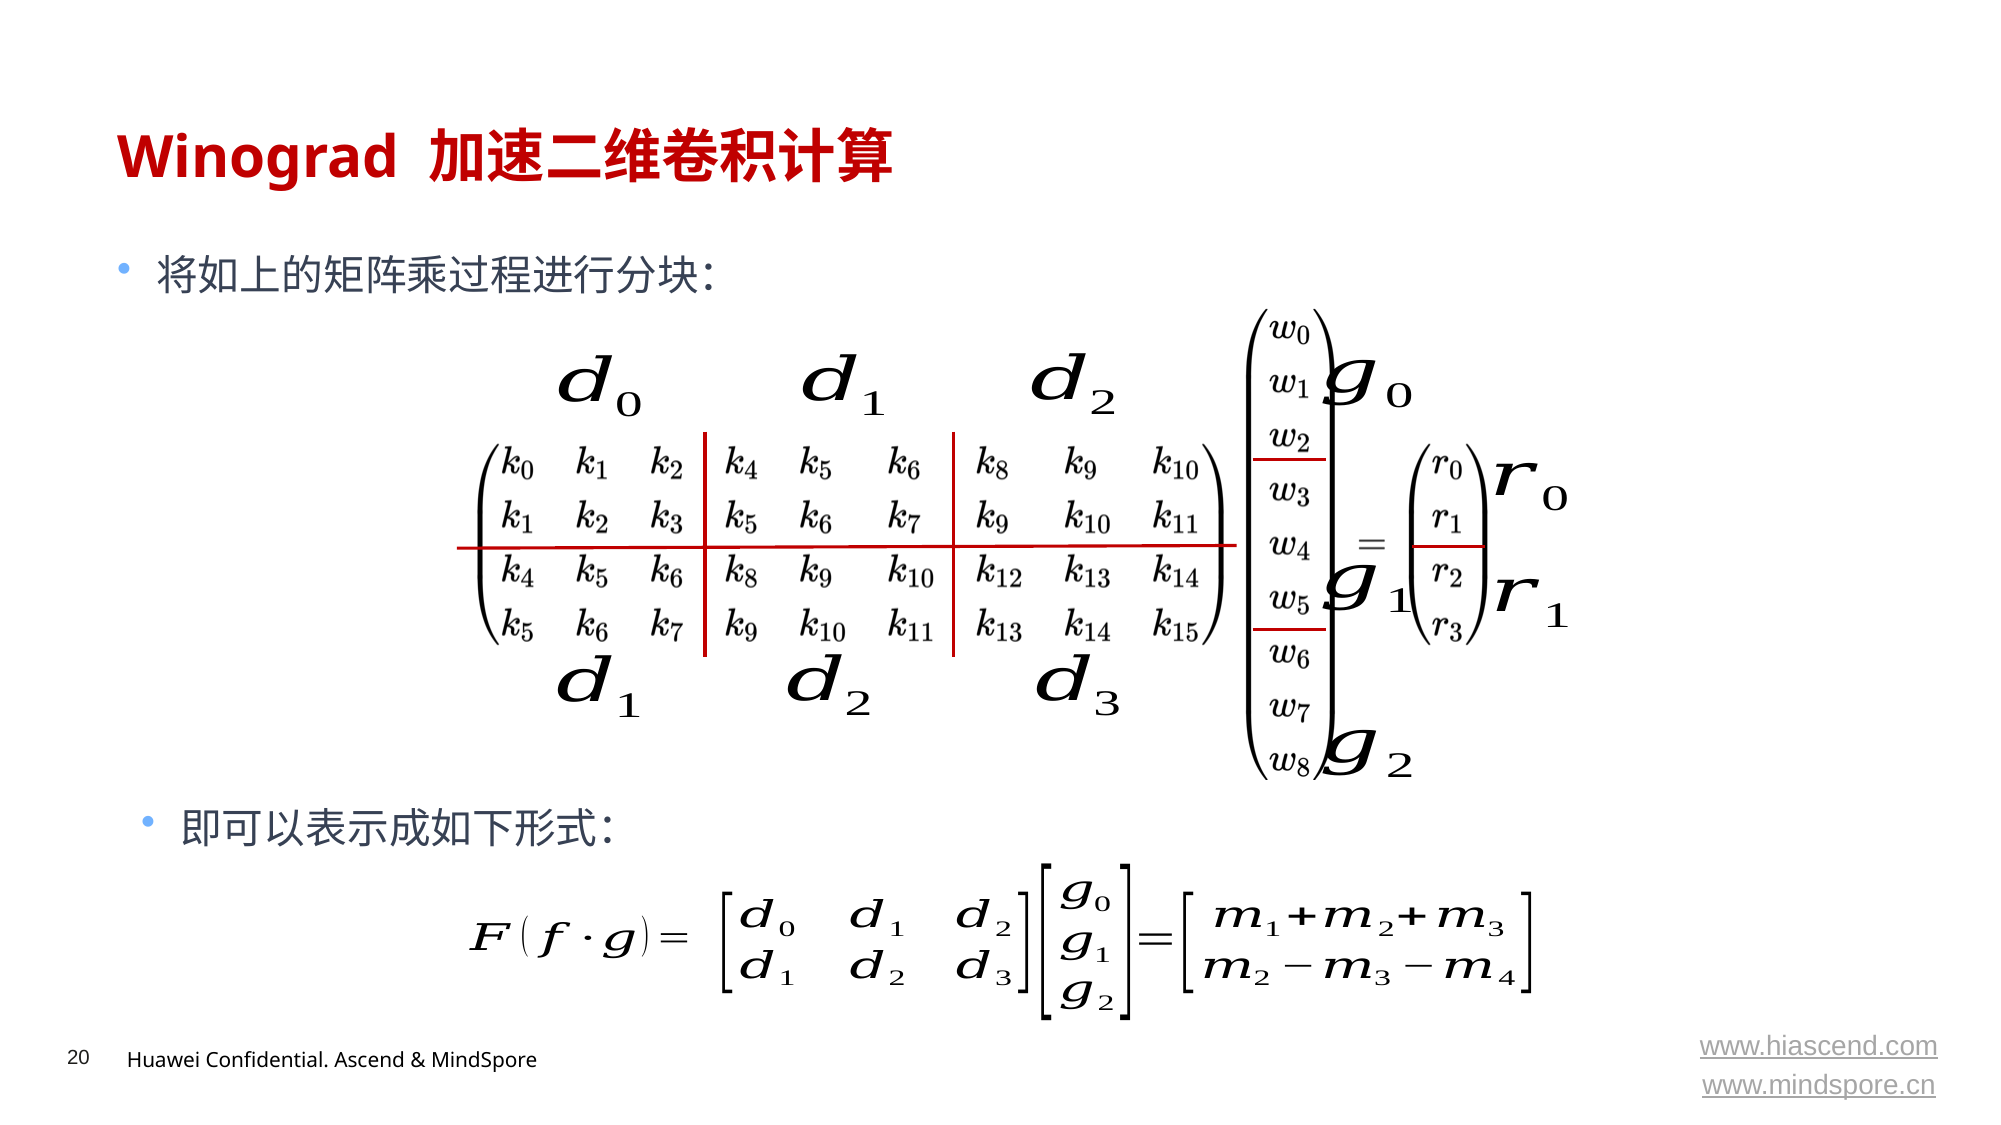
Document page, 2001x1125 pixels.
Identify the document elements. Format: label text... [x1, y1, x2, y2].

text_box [710, 545, 948, 549]
picture [466, 308, 1499, 780]
text_box 即可以表示成如下形式： [126, 784, 1925, 868]
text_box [957, 545, 1237, 549]
title Winograd 加速二维卷积计算 [102, 111, 1901, 209]
list 将如上的矩阵乘过程进行分块： [102, 231, 1901, 315]
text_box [456, 545, 700, 549]
